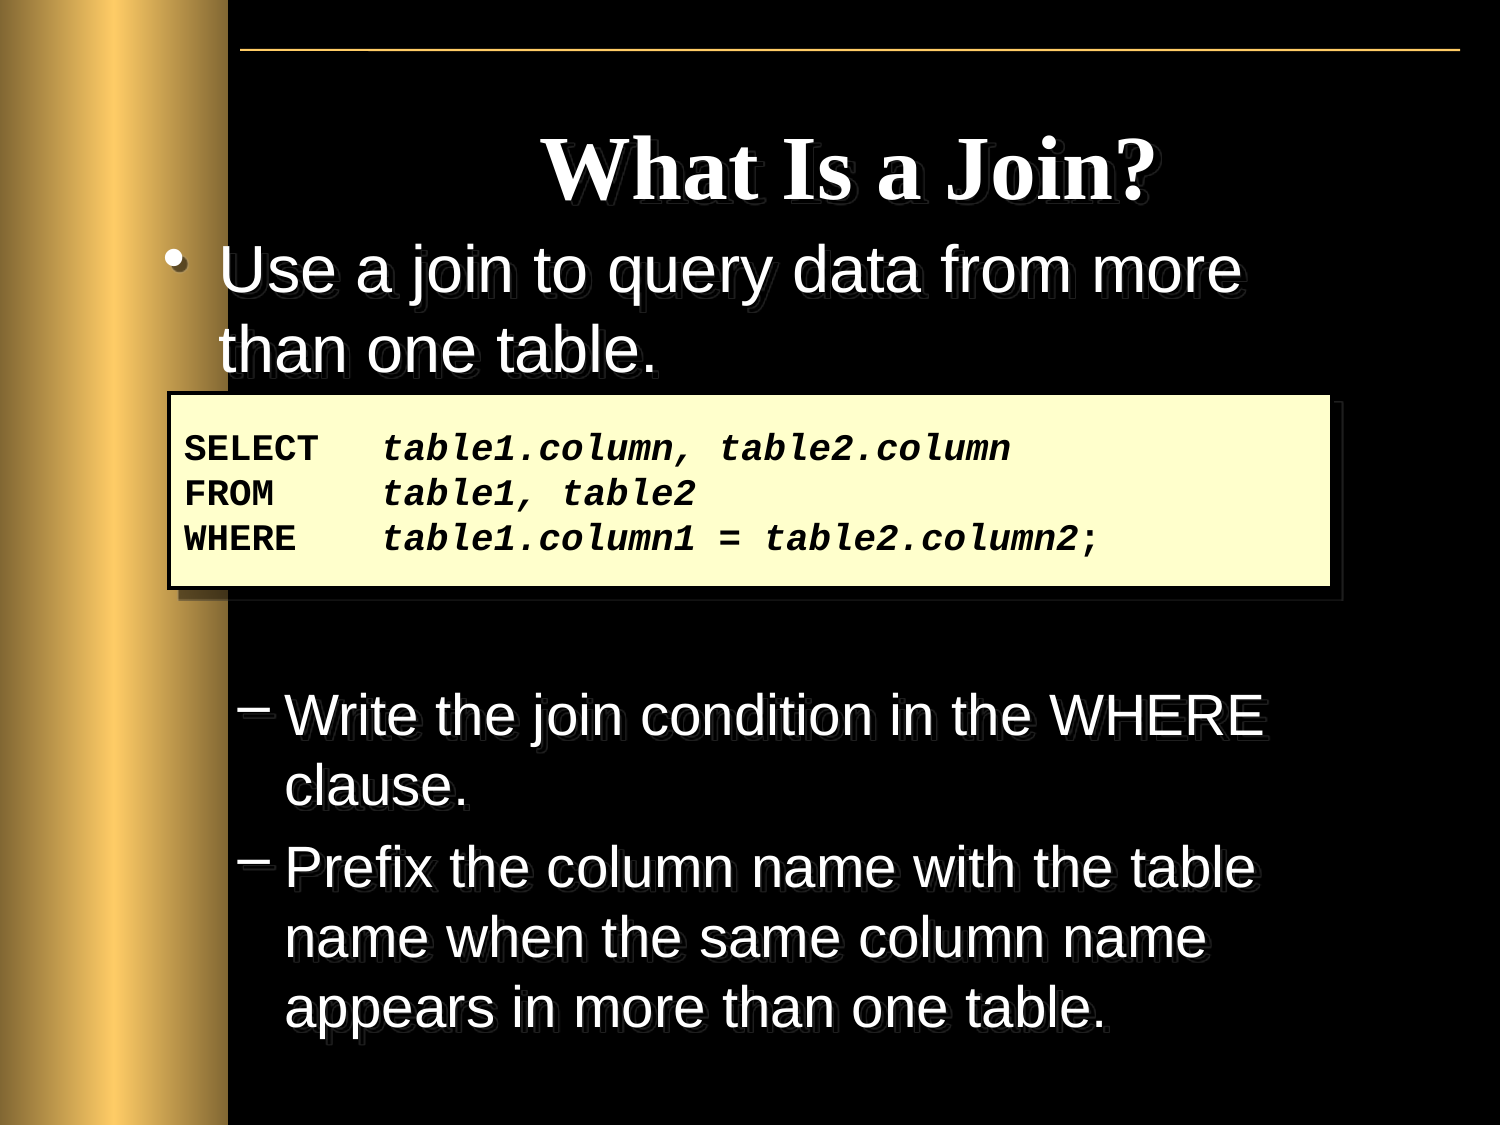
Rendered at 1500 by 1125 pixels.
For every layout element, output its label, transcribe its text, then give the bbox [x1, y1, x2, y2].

title What Is a Join? [238, 99, 1462, 288]
list Use a join to query data from more than one table. Write the join condition in the WHERE clause. Prefix the column name with the table name when the same column name appears in more than one table. [147, 217, 1359, 1047]
text_box SELECT table1.column, table2.column FROM table1, table2 WHERE table1.column1 = table2.column2; [168, 393, 1333, 588]
